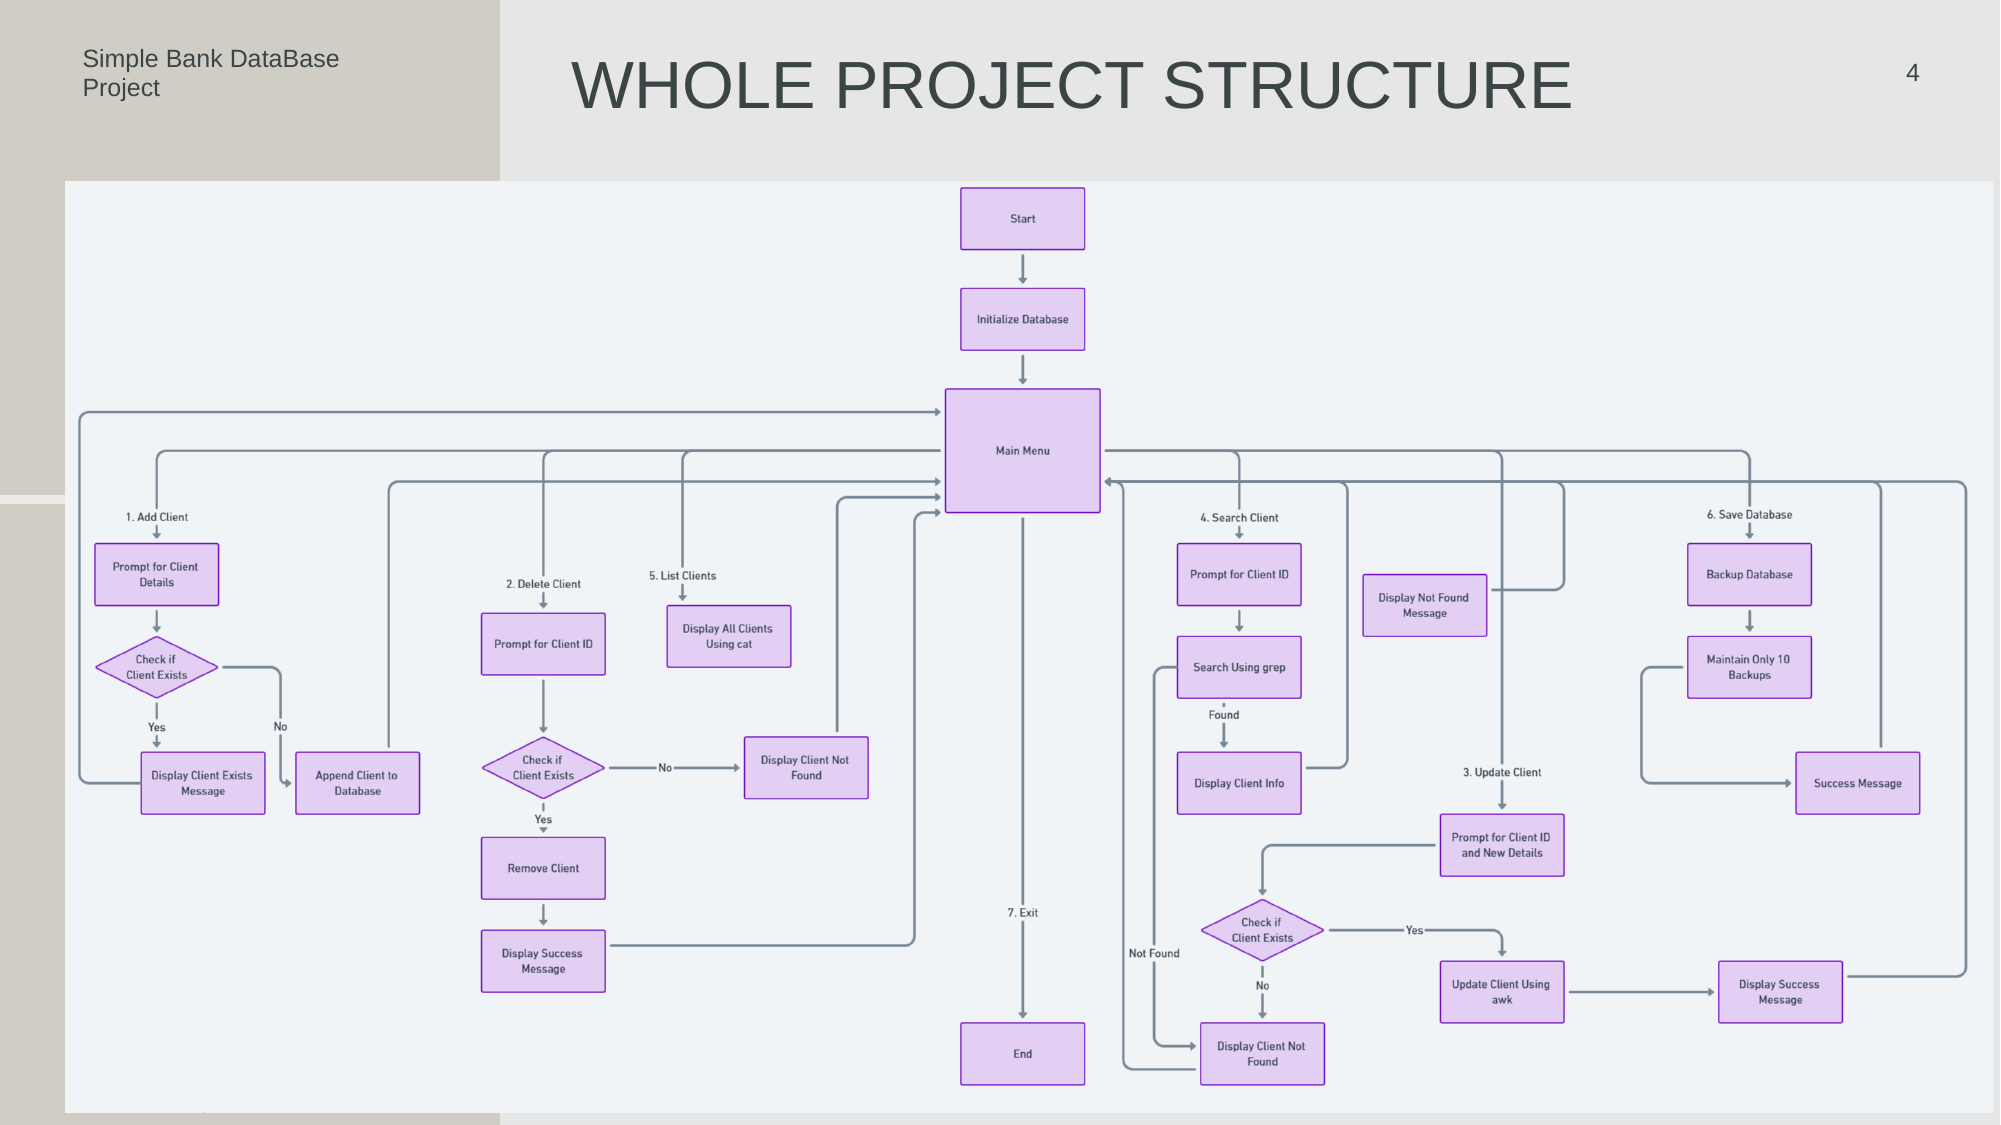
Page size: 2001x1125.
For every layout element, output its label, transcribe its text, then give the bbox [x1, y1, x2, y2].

footer Simple Bank DataBase Project [67, 49, 368, 95]
title Whole Project Structure [556, 49, 1753, 181]
slide_number 4 [1660, 49, 1935, 95]
picture [64, 181, 1994, 1113]
